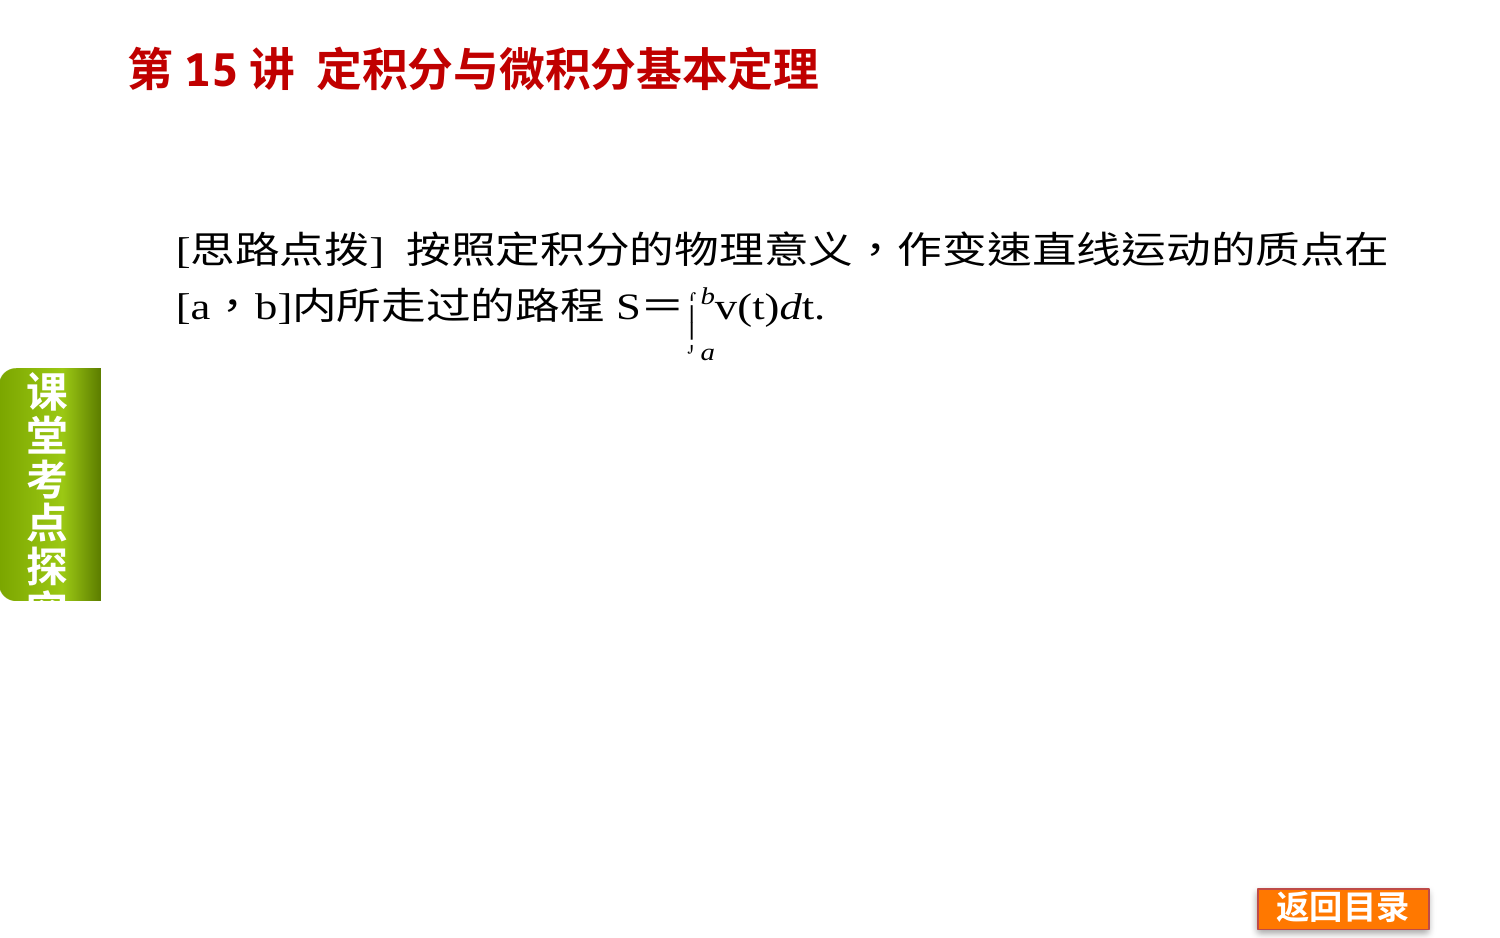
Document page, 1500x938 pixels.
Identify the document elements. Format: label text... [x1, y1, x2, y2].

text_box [175, 225, 1390, 665]
text_box 返回目录 [1257, 888, 1430, 930]
text_box 第15讲 定积分与微积分基本定理 [112, 35, 1211, 101]
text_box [0, 364, 101, 602]
